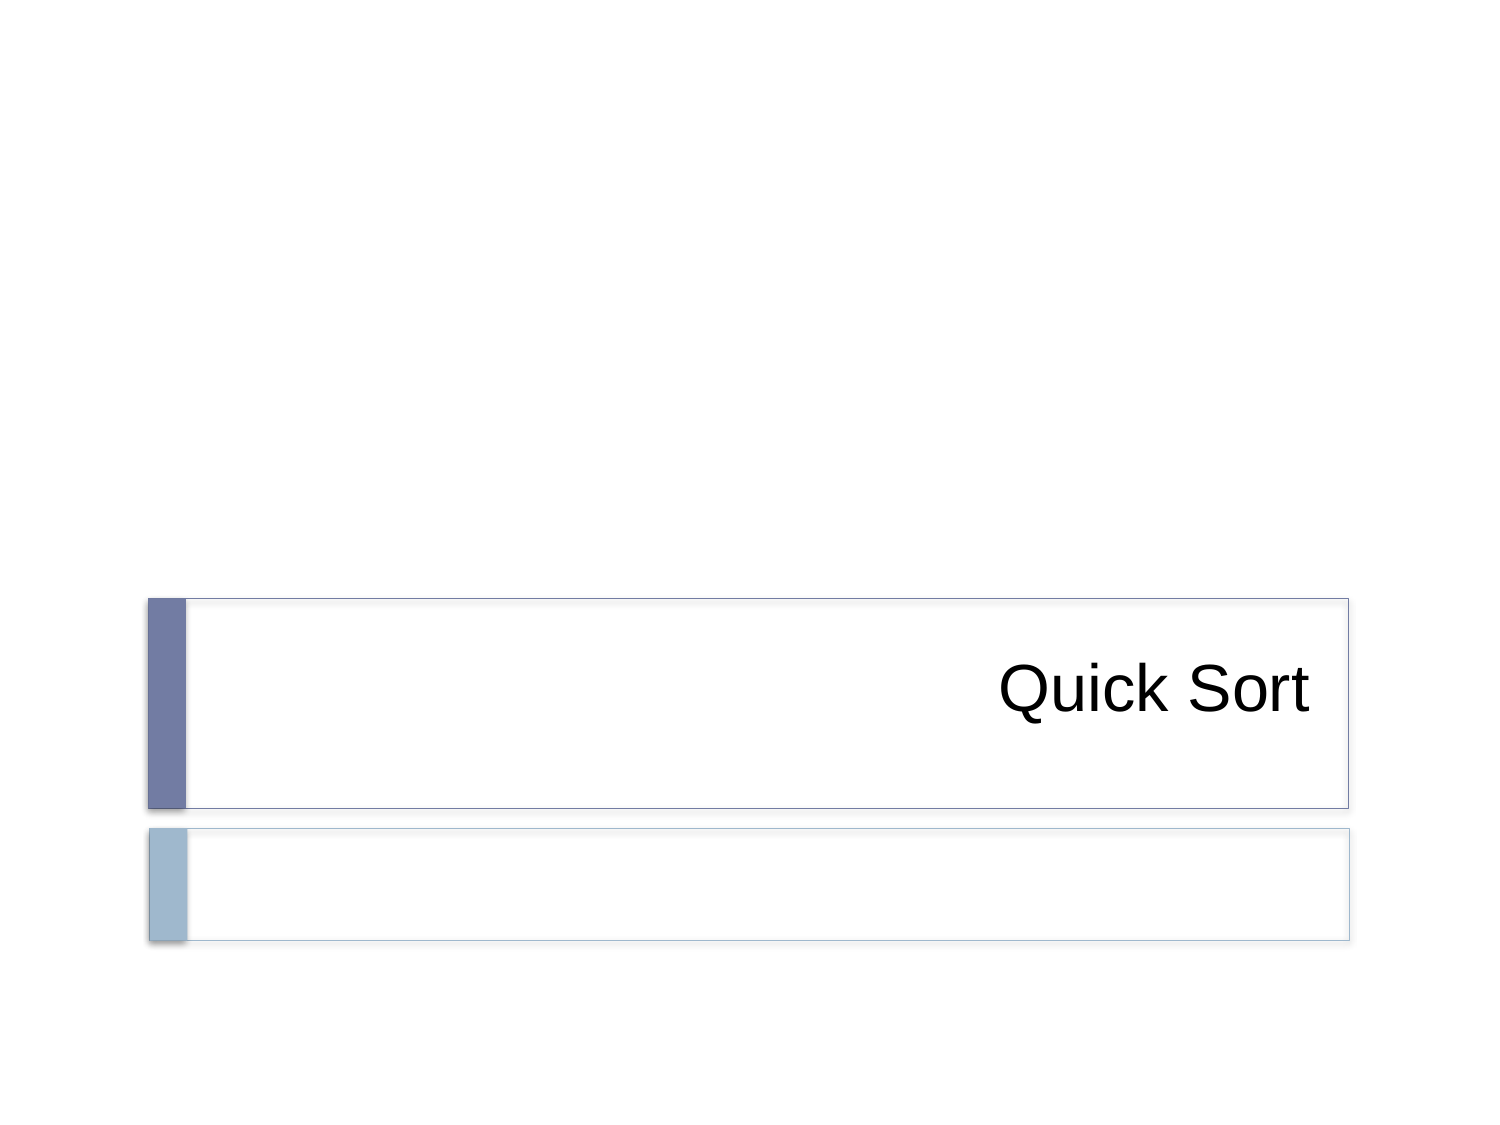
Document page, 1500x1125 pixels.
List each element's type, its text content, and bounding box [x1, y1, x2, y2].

title Quick Sort [200, 637, 1325, 800]
